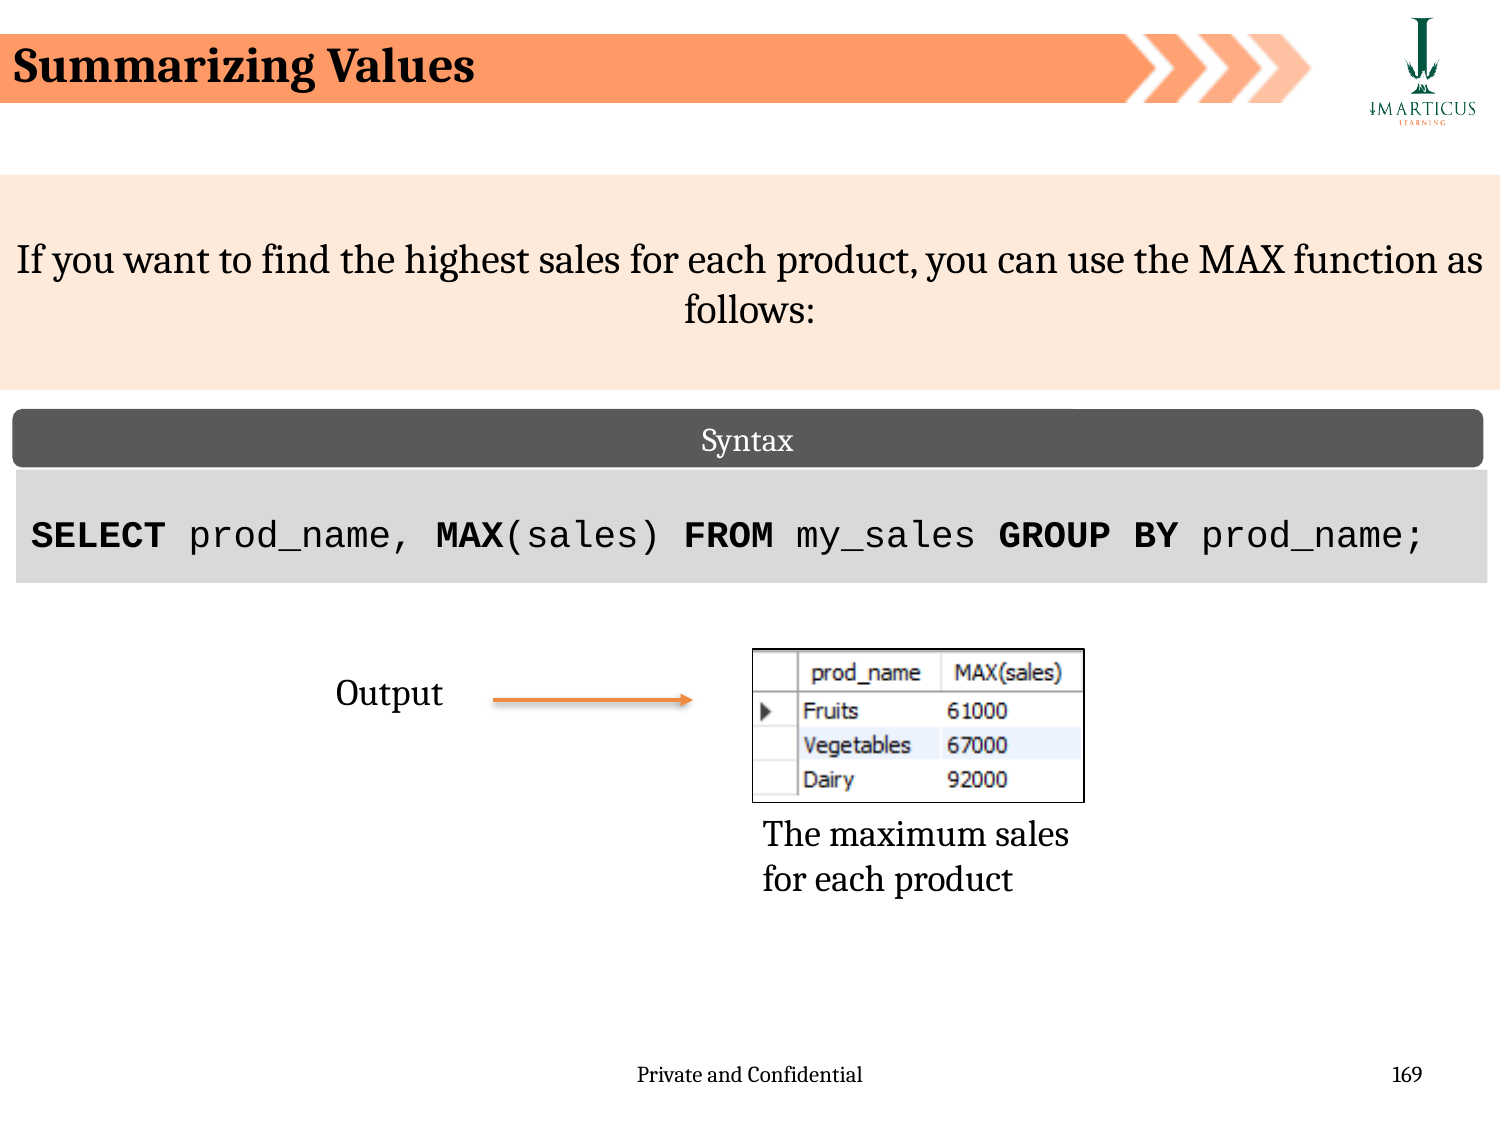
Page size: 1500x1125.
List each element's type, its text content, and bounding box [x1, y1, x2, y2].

picture [752, 649, 1084, 803]
text_box The maximum sales for each product [747, 801, 1136, 907]
text_box Output [321, 661, 459, 721]
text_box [12, 408, 1488, 584]
picture [1138, 0, 1500, 150]
text_box Summarizing Values [0, 24, 1138, 118]
text_box If you want to find the highest sales for each product, you can use the MAX function as follows: [0, 174, 1500, 390]
